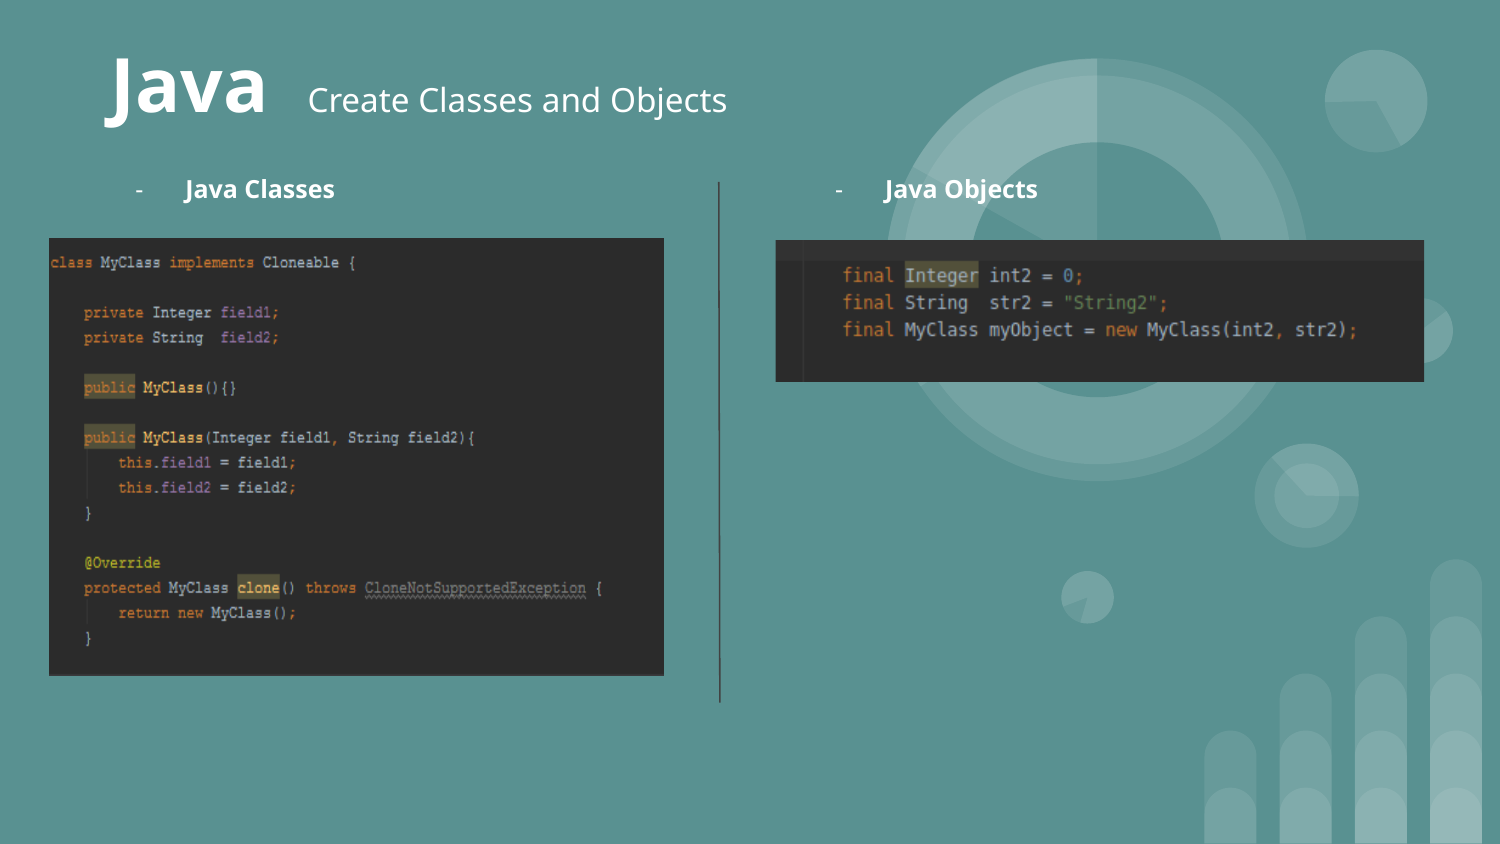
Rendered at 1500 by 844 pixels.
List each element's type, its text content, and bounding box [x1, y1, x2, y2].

picture [775, 239, 1425, 382]
title Java Create Classes and Objects [95, 25, 1004, 140]
picture [49, 238, 664, 677]
title Java Classes [95, 167, 451, 236]
title Java Objects [795, 167, 1500, 330]
